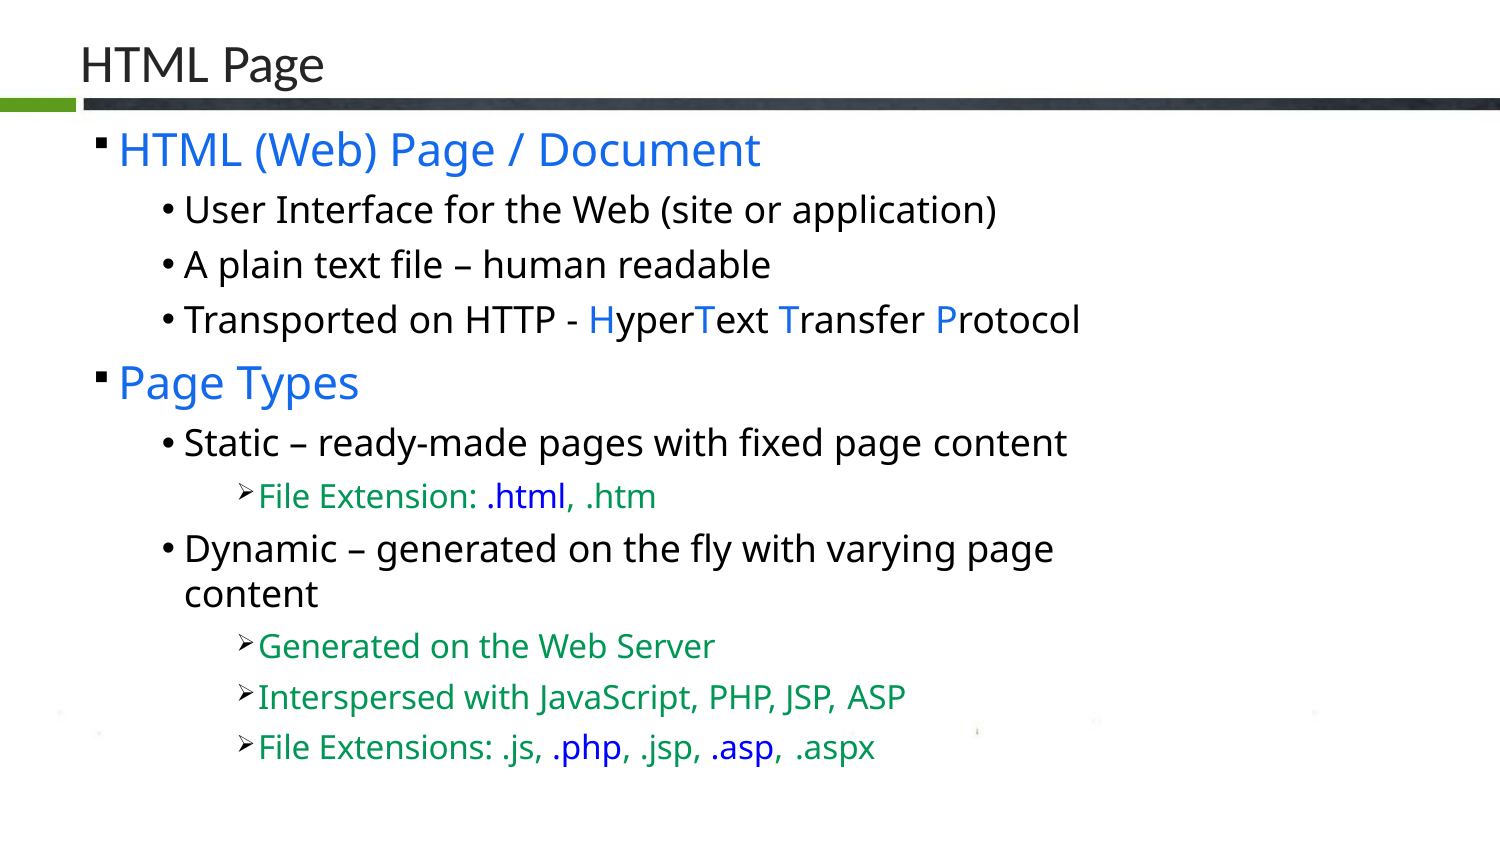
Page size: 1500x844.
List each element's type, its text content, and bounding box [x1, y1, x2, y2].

title HTML Page [78, 25, 329, 169]
text_box HTML (Web) Page / Document User Interface for the Web (site or application) A plain text file – human readable Transported on HTTP - HyperText Transfer Protocol Page Types Static – ready-made pages with fixed page content File Extension: .html, .htm Dynamic – generated on the fly with varying page content Generated on the Web Server Interspersed with JavaScript, PHP, JSP, ASP File Extensions: .js, .php, .jsp, .asp, .aspx [91, 105, 1153, 767]
picture [329, 86, 1500, 740]
picture [0, 86, 91, 740]
